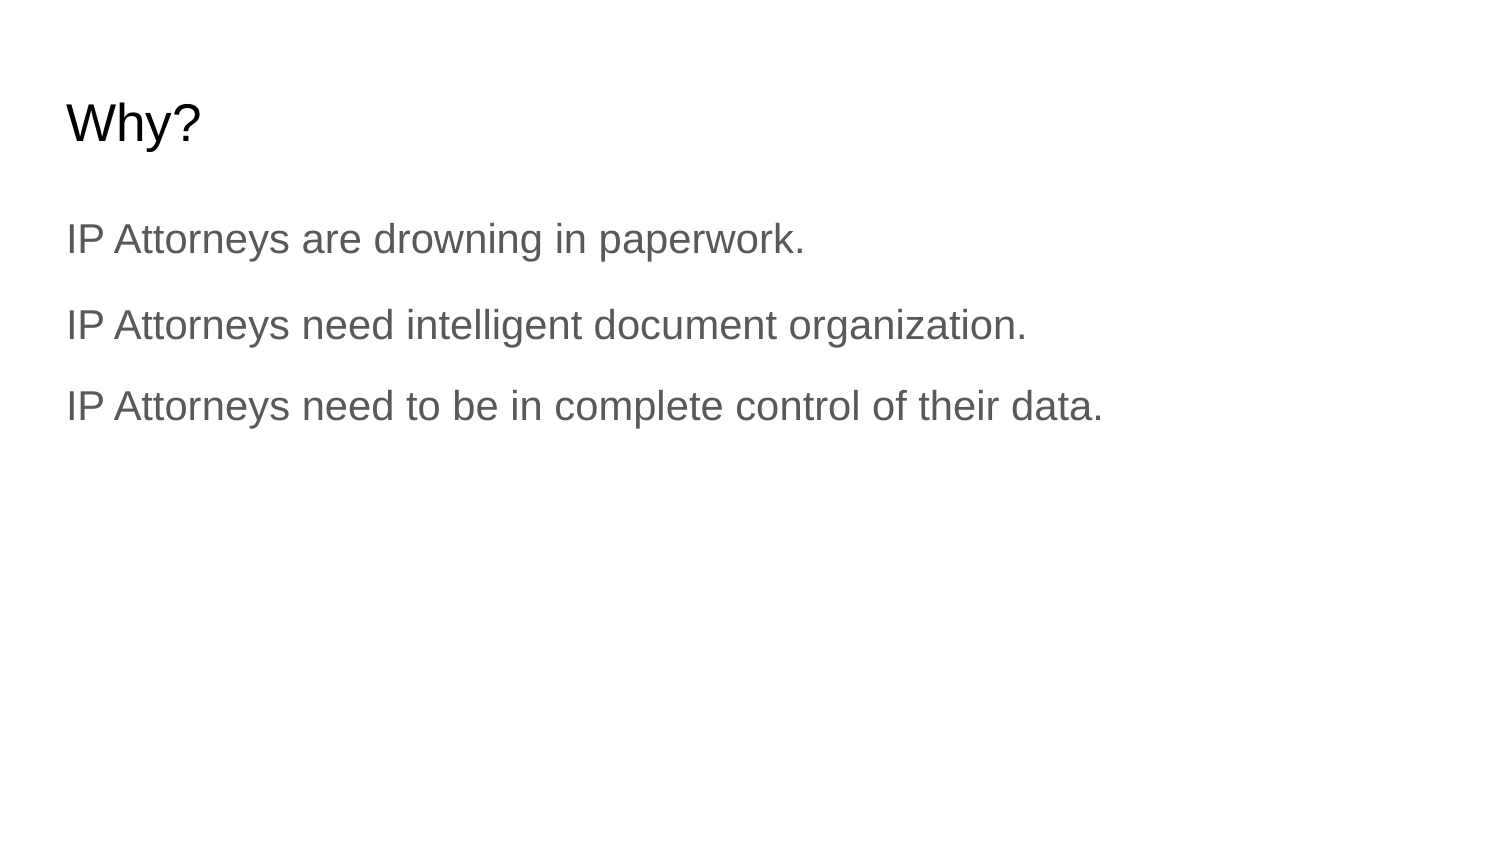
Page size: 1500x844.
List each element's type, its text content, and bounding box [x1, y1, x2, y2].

title Why? [51, 72, 1449, 167]
text_box IP Attorneys need intelligent document organization. [51, 282, 1084, 363]
list IP Attorneys are drowning in paperwork. [51, 189, 1449, 283]
text_box IP Attorneys need to be in complete control of their data. [51, 363, 1271, 444]
